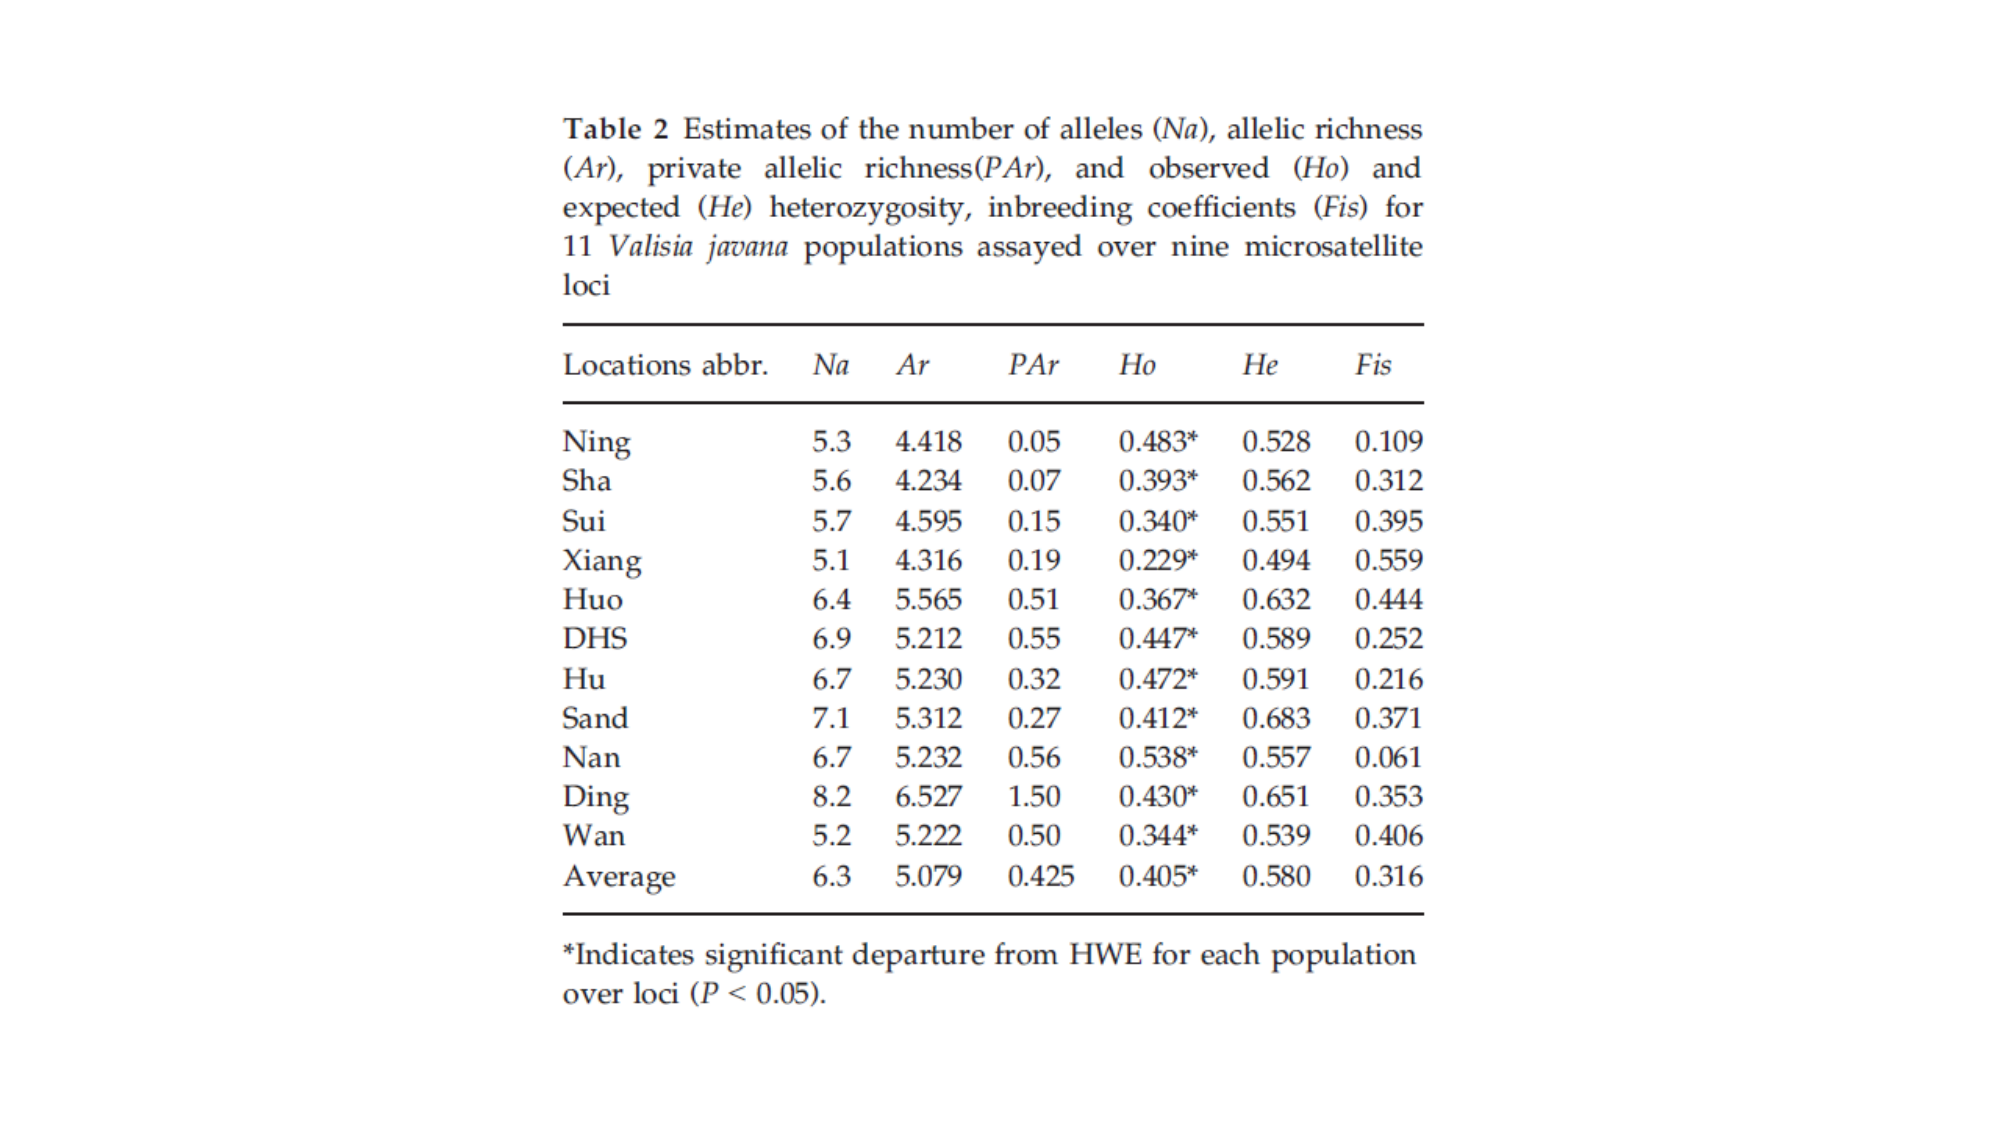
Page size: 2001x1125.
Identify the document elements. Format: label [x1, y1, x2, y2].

picture [549, 95, 1451, 1030]
